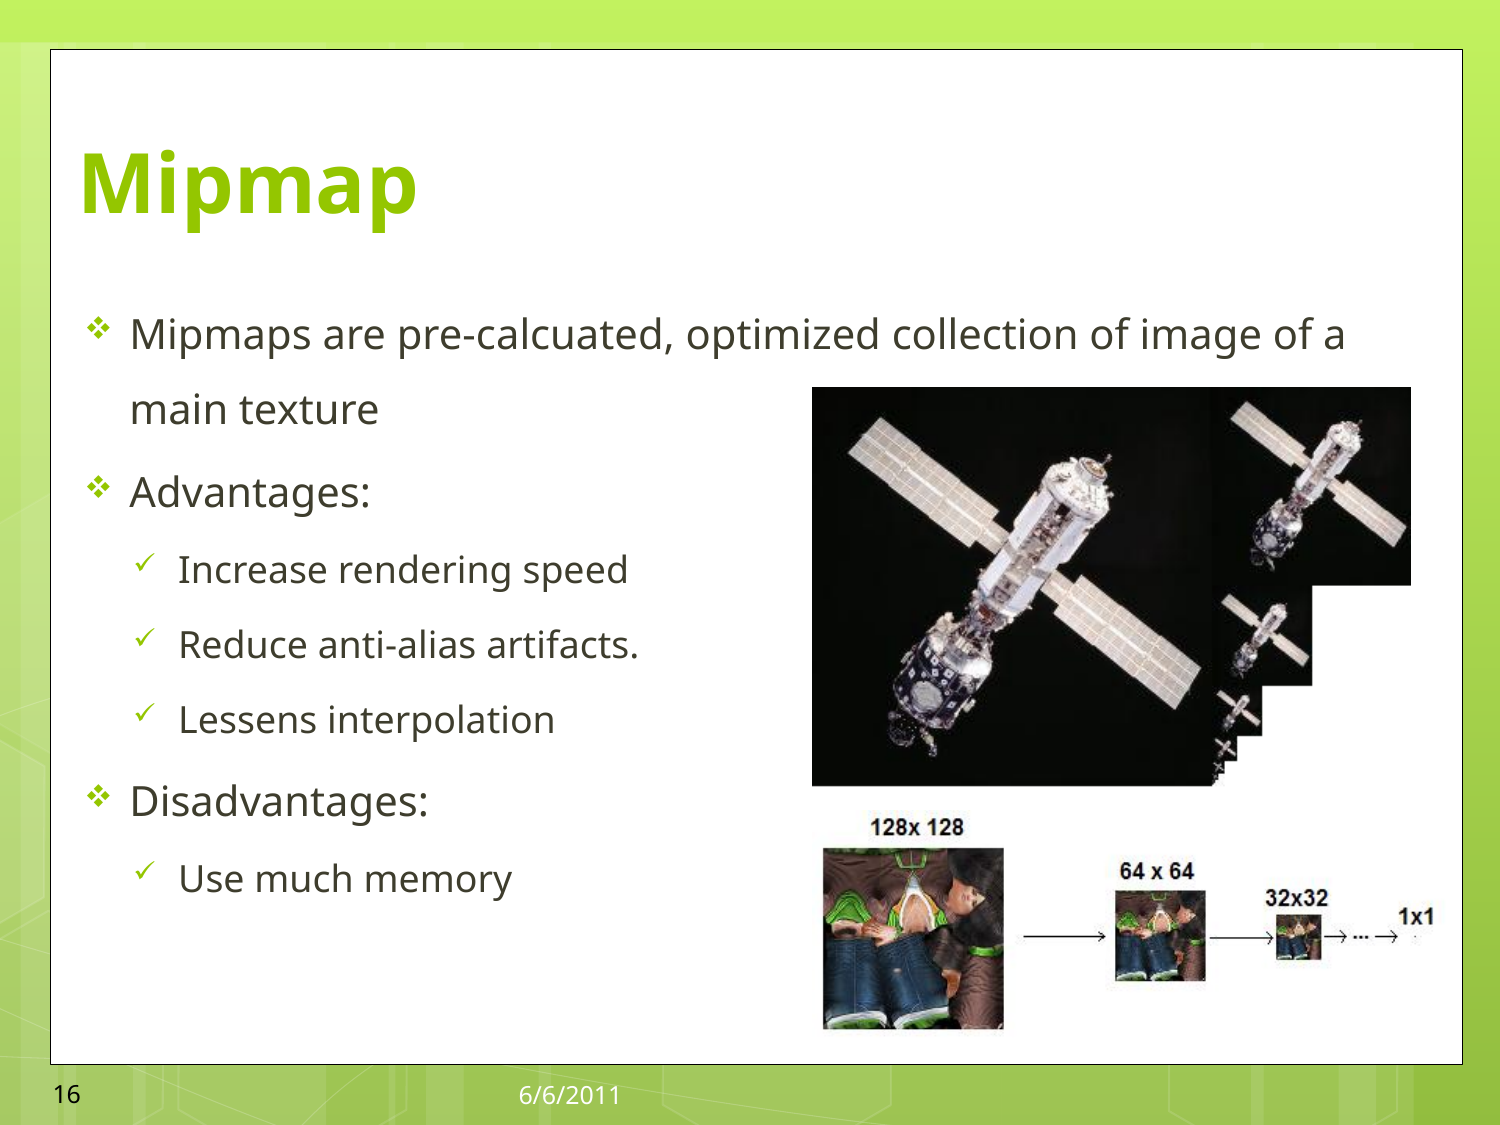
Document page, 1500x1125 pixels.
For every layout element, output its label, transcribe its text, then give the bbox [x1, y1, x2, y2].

title Mipmap [62, 50, 1450, 238]
picture [812, 387, 1412, 788]
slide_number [287, 1065, 638, 1125]
list Mipmaps are pre-calcuated, optimized collection of image of a main texture Advantages: Increase rendering speed Reduce anti-alias artifacts. Lessens interpolation Disadvantages: Use much memory [58, 275, 1454, 1063]
picture [812, 810, 1451, 1038]
slide_number 16 [37, 1065, 256, 1125]
